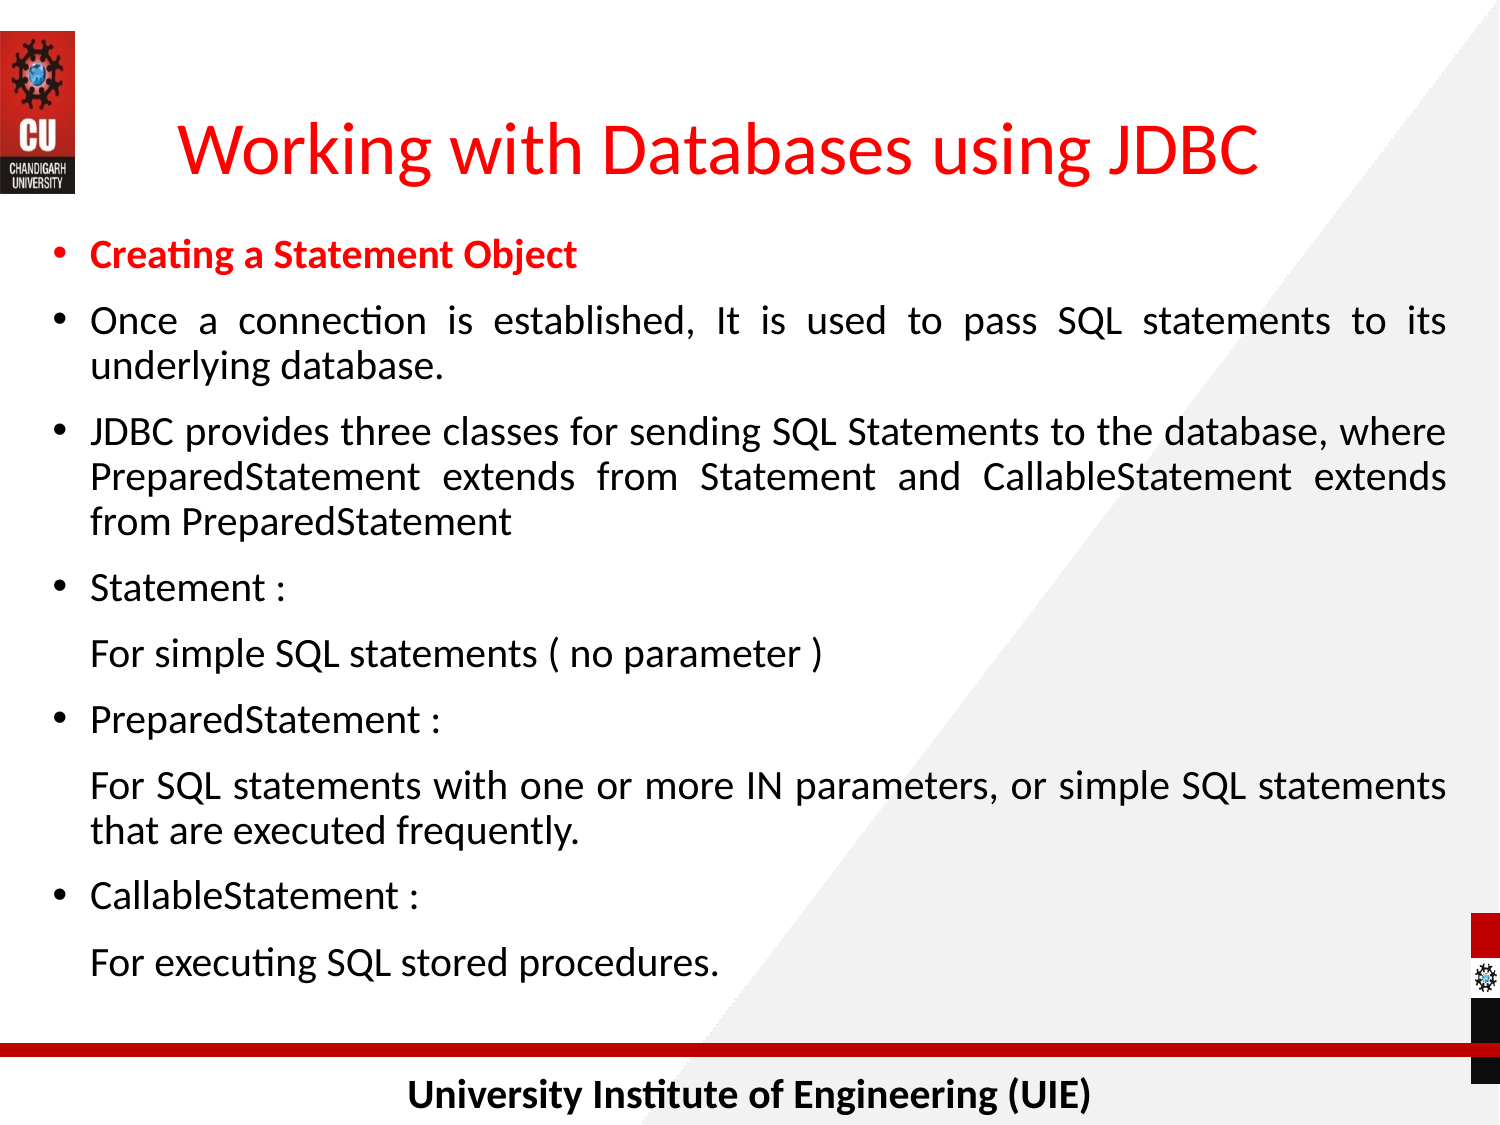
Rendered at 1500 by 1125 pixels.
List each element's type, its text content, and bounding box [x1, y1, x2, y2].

title Working with Databases using JDBC [162, 99, 1463, 200]
list Creating a Statement Object Once a connection is established, It is used to pass SQL statements to its underlying database. JDBC provides three classes for sending SQL Statements to the database, where PreparedStatement extends from Statement and CallableStatement extends from PreparedStatement Statement : For simple SQL statements ( no parameter ) PreparedStatement : For SQL statements with one or more IN parameters, or simple SQL statements that are executed frequently. CallableStatement : For executing SQL stored procedures. [37, 224, 1463, 1025]
picture [0, 0, 1500, 1043]
picture [0, 1057, 1500, 1125]
